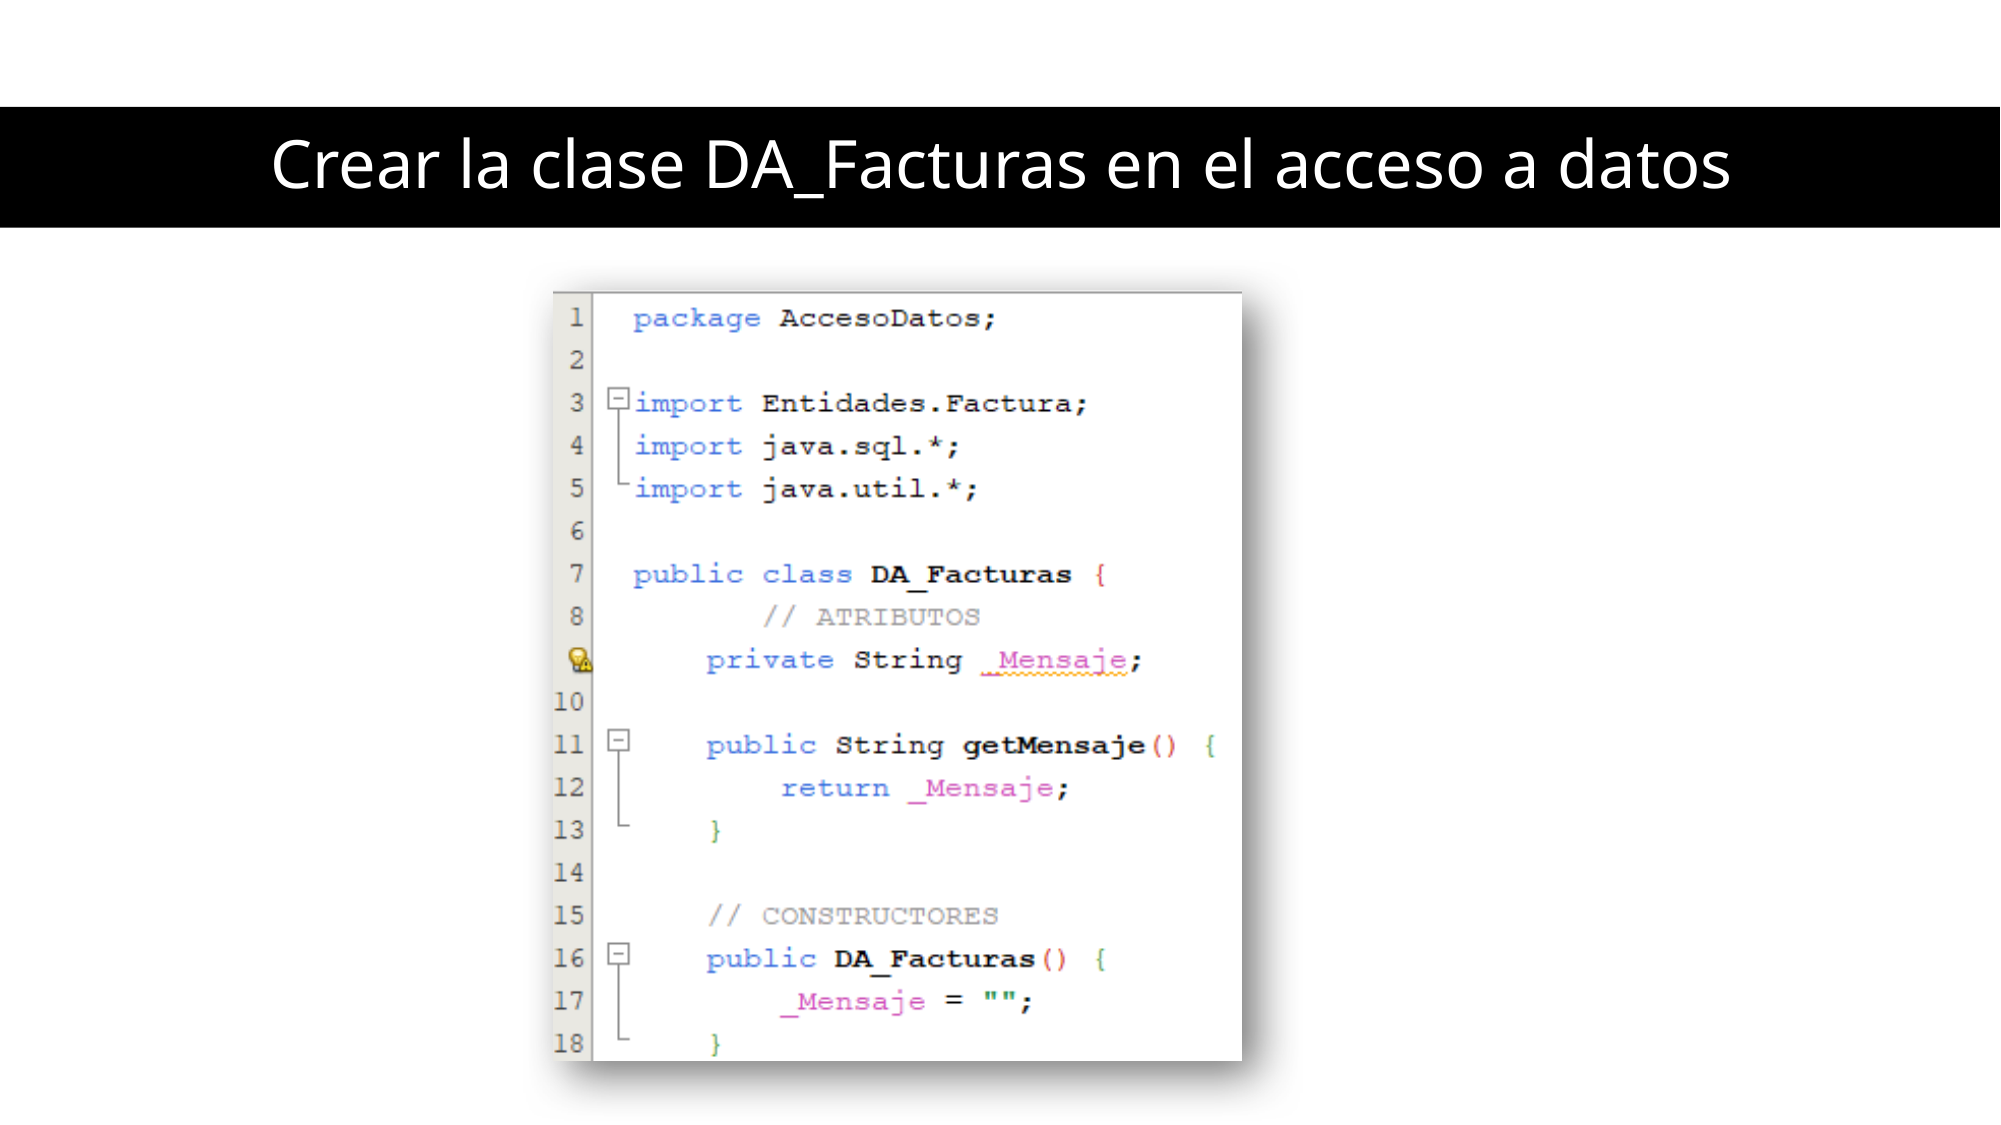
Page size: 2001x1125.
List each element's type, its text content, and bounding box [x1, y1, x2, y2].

title Crear la clase DA_Facturas en el acceso a datos [91, 105, 1931, 228]
text_box [0, 106, 2000, 229]
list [553, 290, 1242, 1061]
